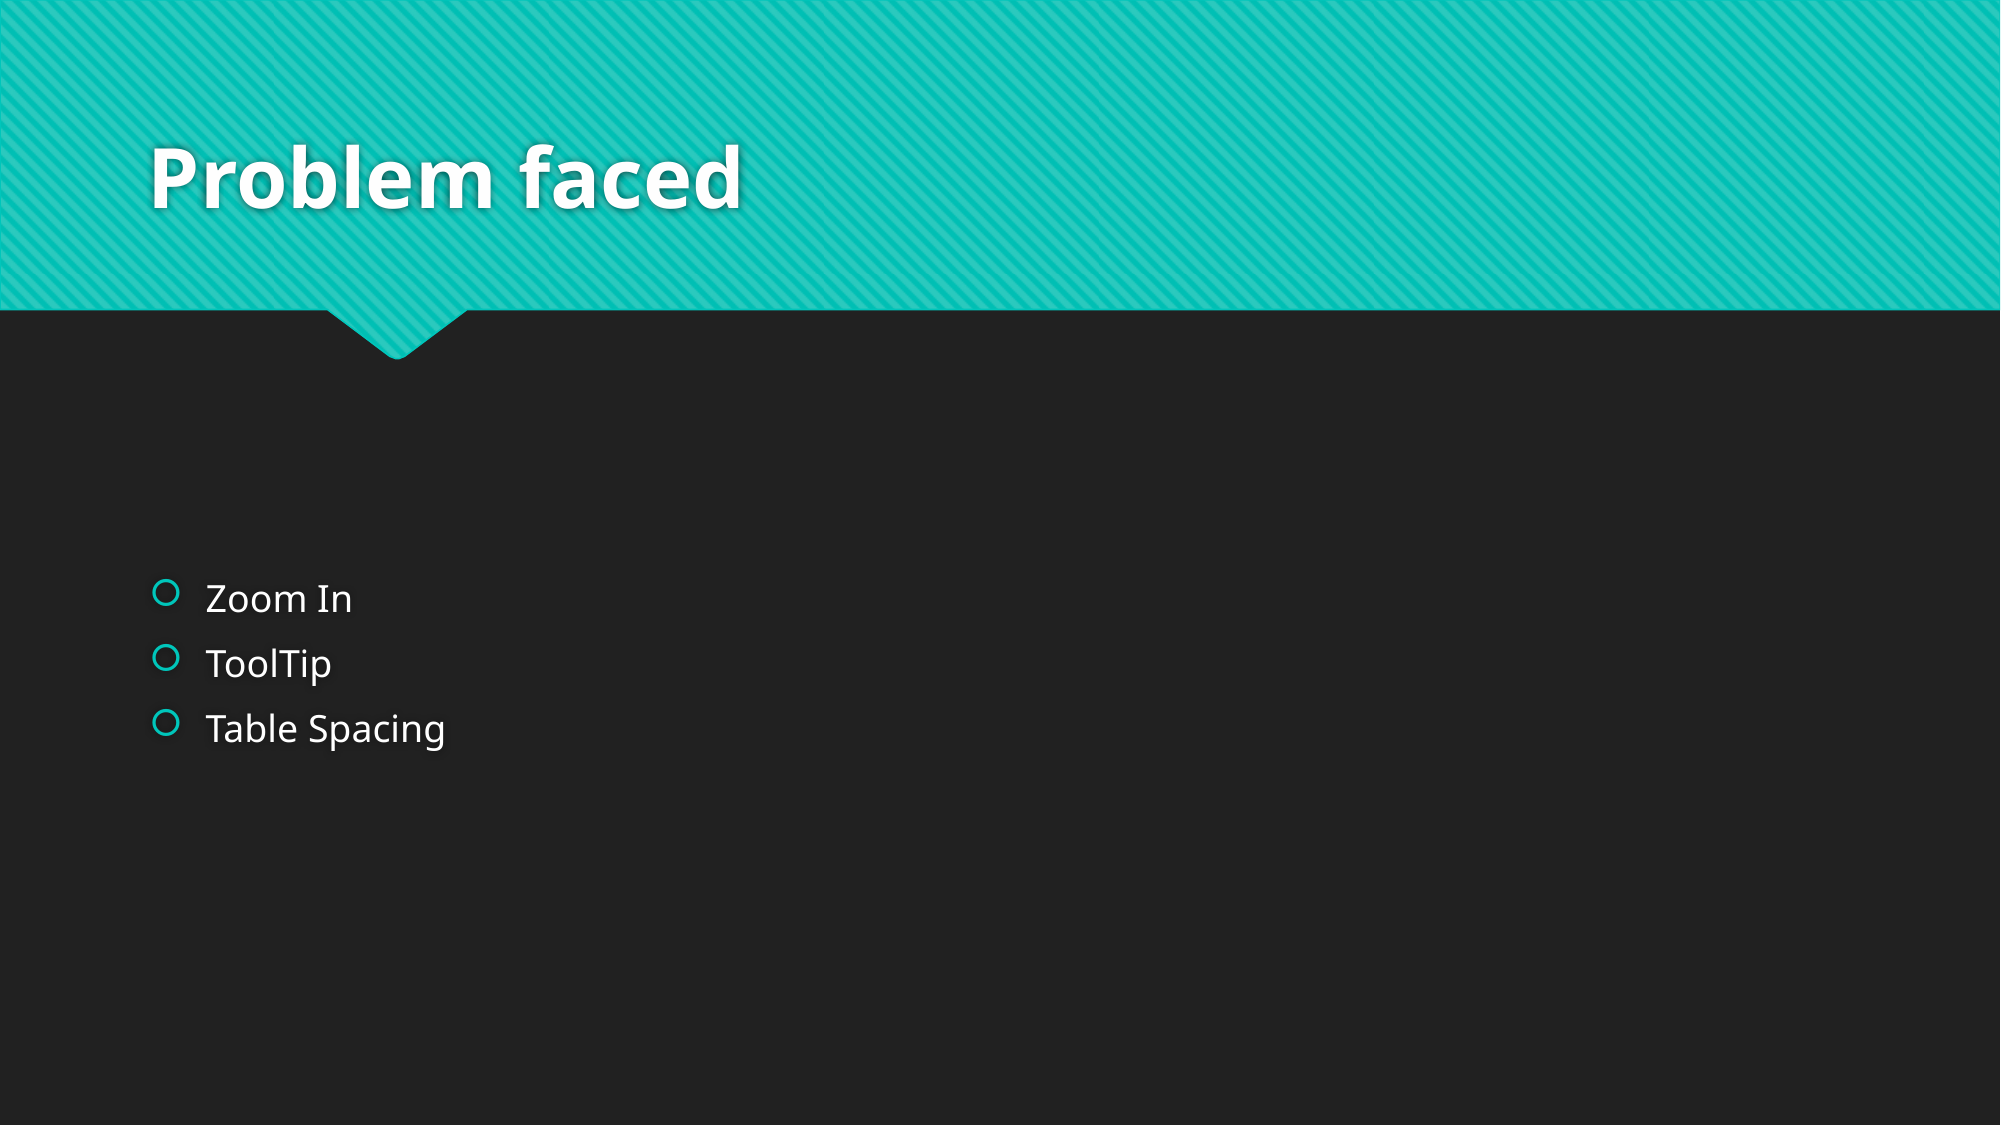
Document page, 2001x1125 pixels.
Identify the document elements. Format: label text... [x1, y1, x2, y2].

list Zoom In ToolTip Table Spacing [134, 364, 1866, 962]
title Problem faced [132, 73, 1868, 233]
